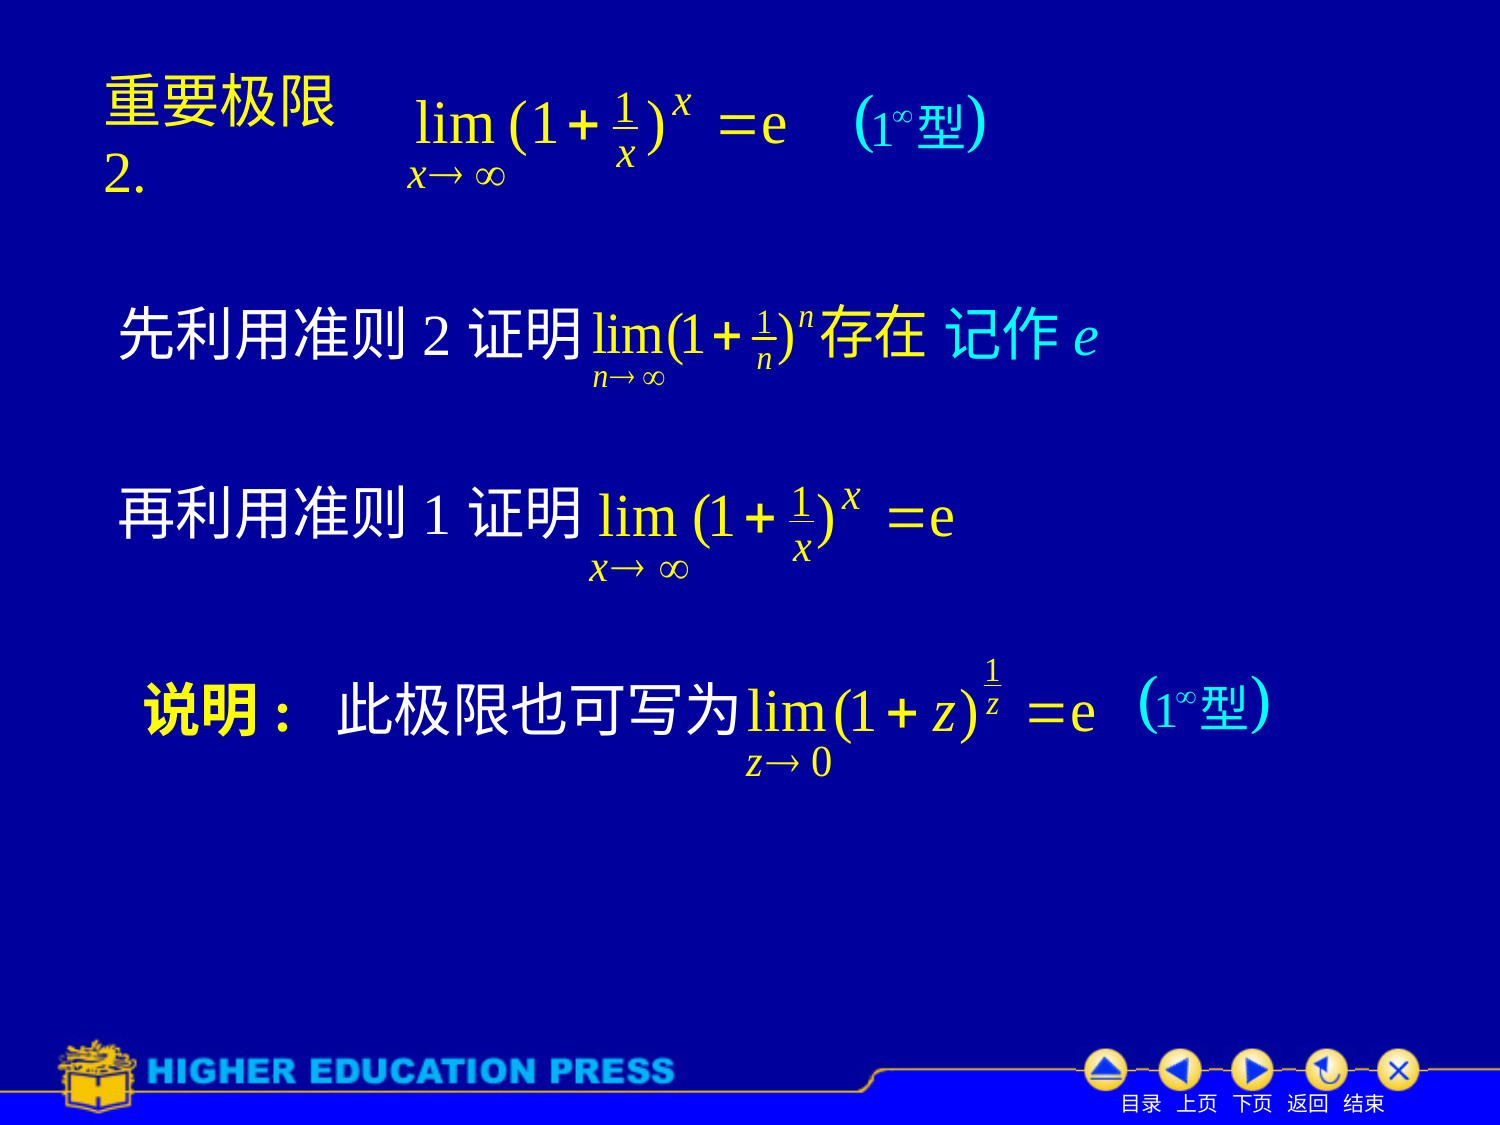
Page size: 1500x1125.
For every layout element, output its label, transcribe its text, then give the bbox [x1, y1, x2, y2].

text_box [583, 289, 935, 403]
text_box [402, 75, 790, 194]
text_box 先利用准则2证明 [102, 290, 583, 375]
picture [0, 0, 1500, 1125]
text_box 记作e [935, 290, 1115, 375]
text_box 再利用准则1证明 [102, 469, 583, 555]
text_box 说明: 此极限也可写为 [127, 665, 740, 751]
title 重要极限2. [88, 87, 401, 181]
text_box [583, 469, 959, 595]
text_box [1132, 669, 1275, 762]
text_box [740, 649, 1099, 781]
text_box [848, 88, 991, 180]
